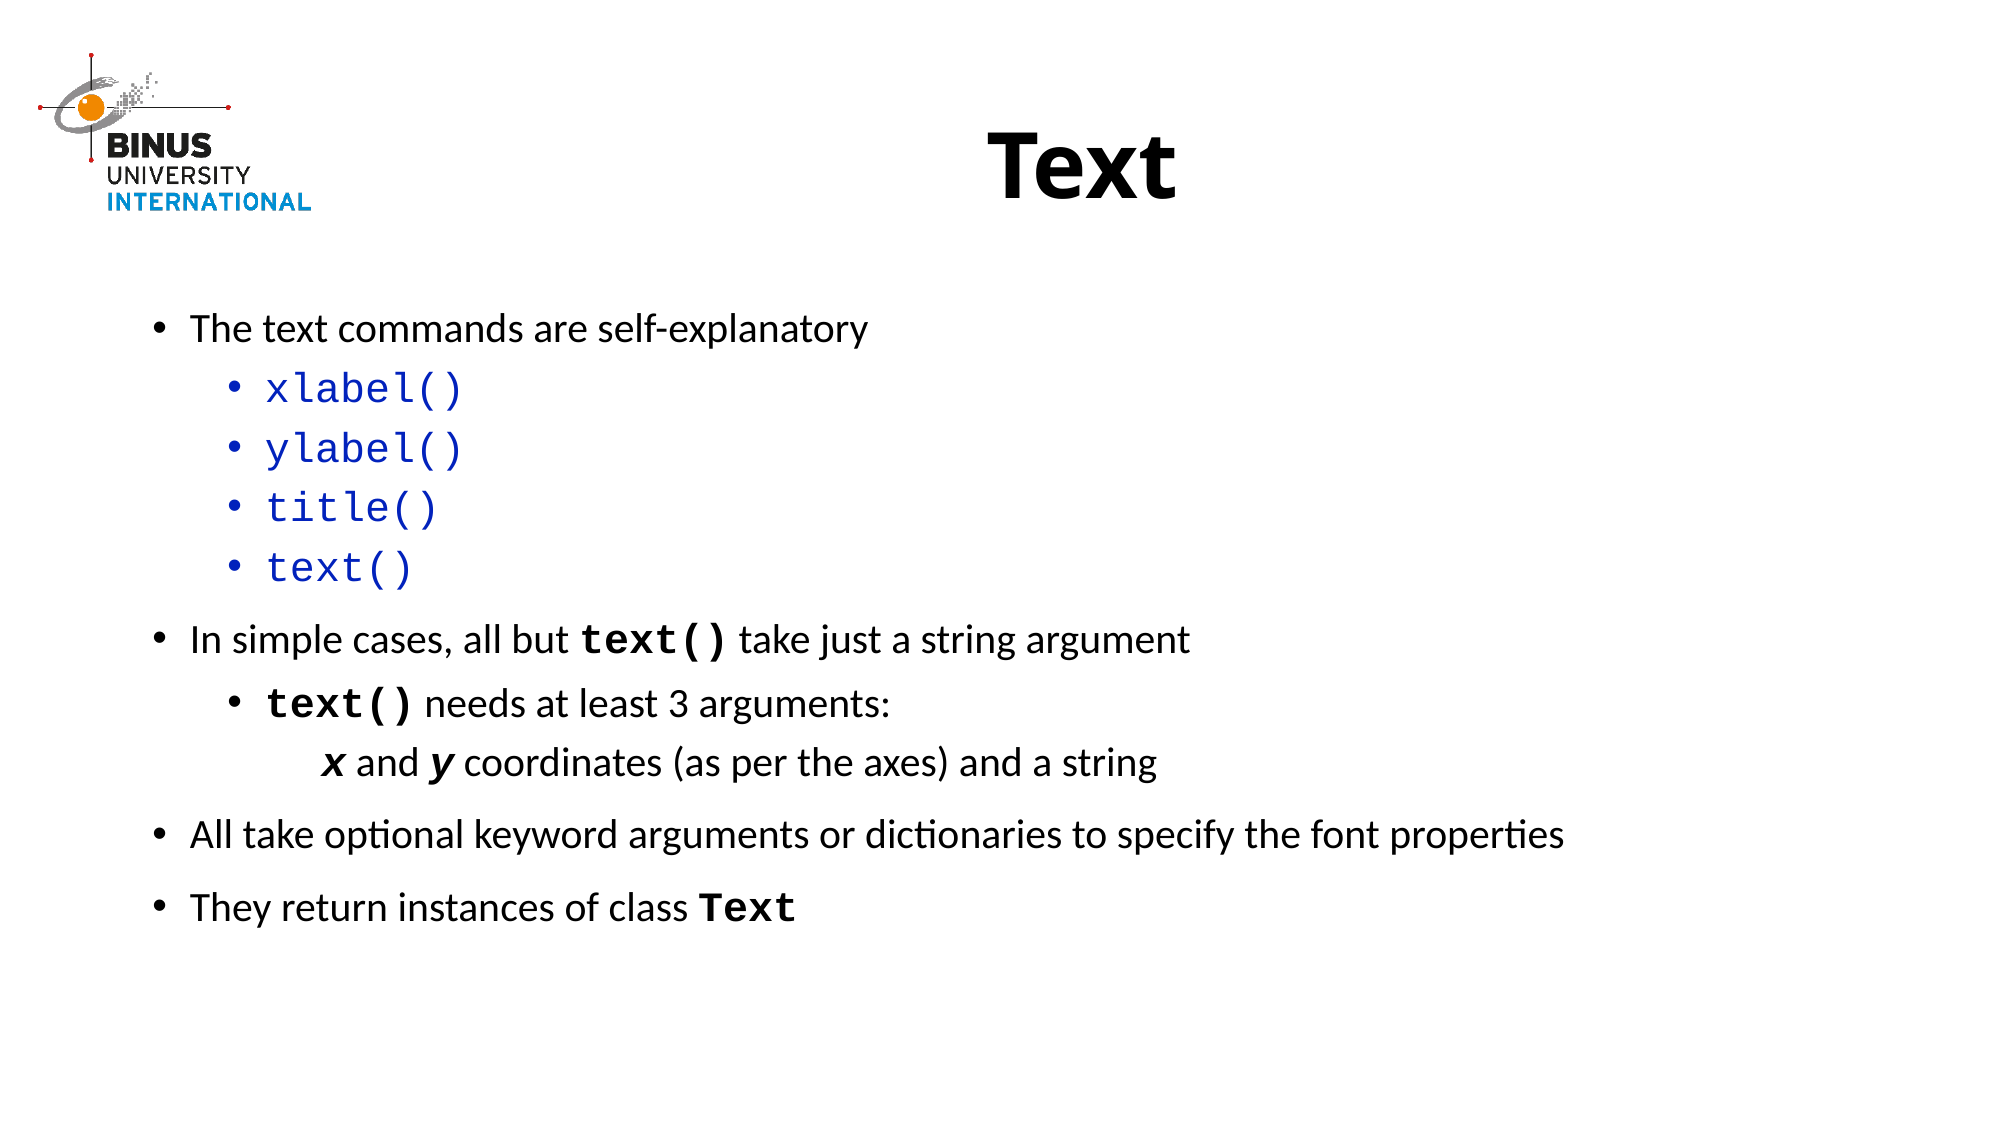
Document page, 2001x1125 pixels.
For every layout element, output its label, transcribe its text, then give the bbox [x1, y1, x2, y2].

list The text commands are self-explanatory xlabel() ylabel() title() text() In simple cases, all but text() take just a string argument text() needs at least 3 arguments: x and y coordinates (as per the axes) and a string All take optional keyword arguments or dictionaries to specify the font properties They return instances of class Text [137, 299, 1863, 1014]
title Text [301, 59, 1863, 278]
picture [0, 0, 348, 269]
